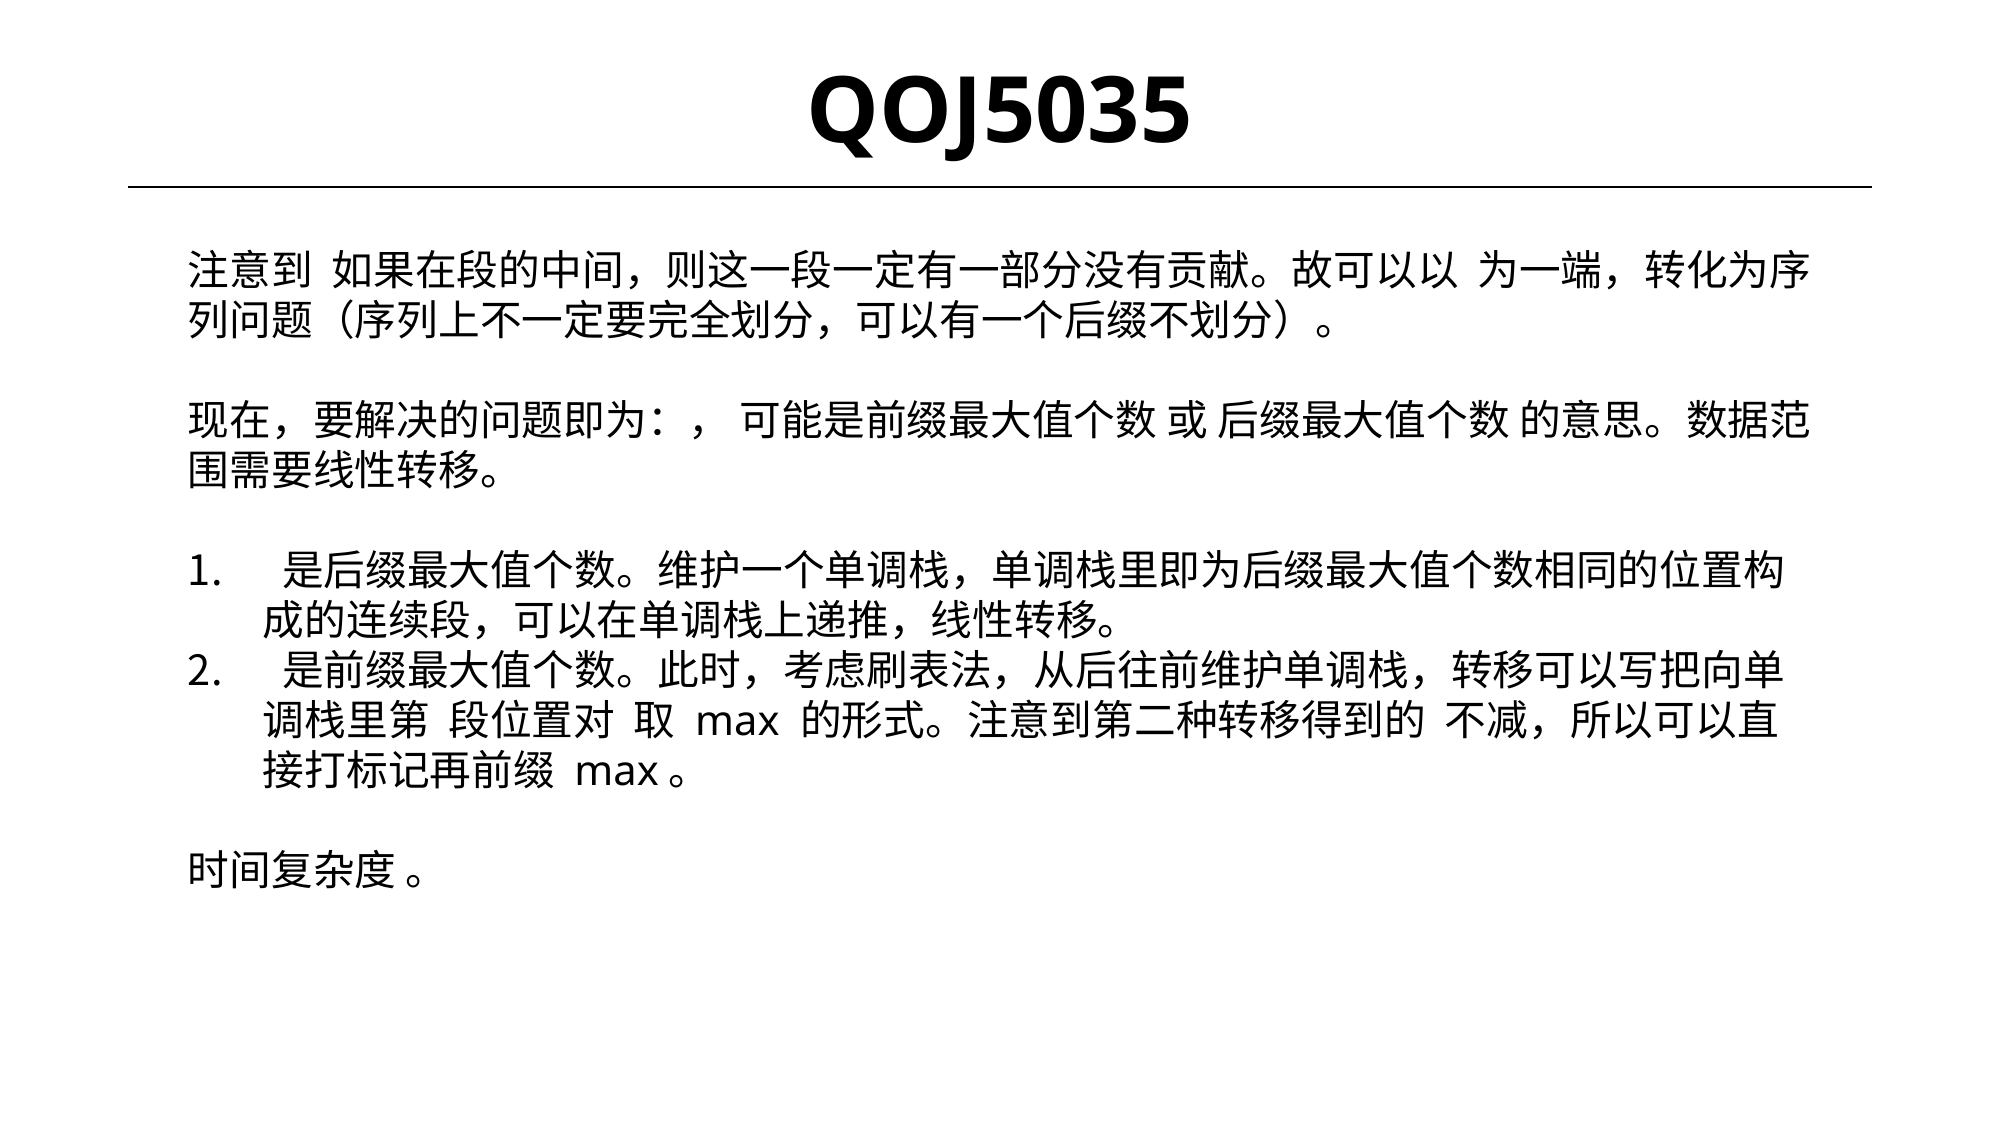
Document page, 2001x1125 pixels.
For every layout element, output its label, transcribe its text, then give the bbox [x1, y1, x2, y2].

title QOJ5035 [249, 18, 1750, 171]
